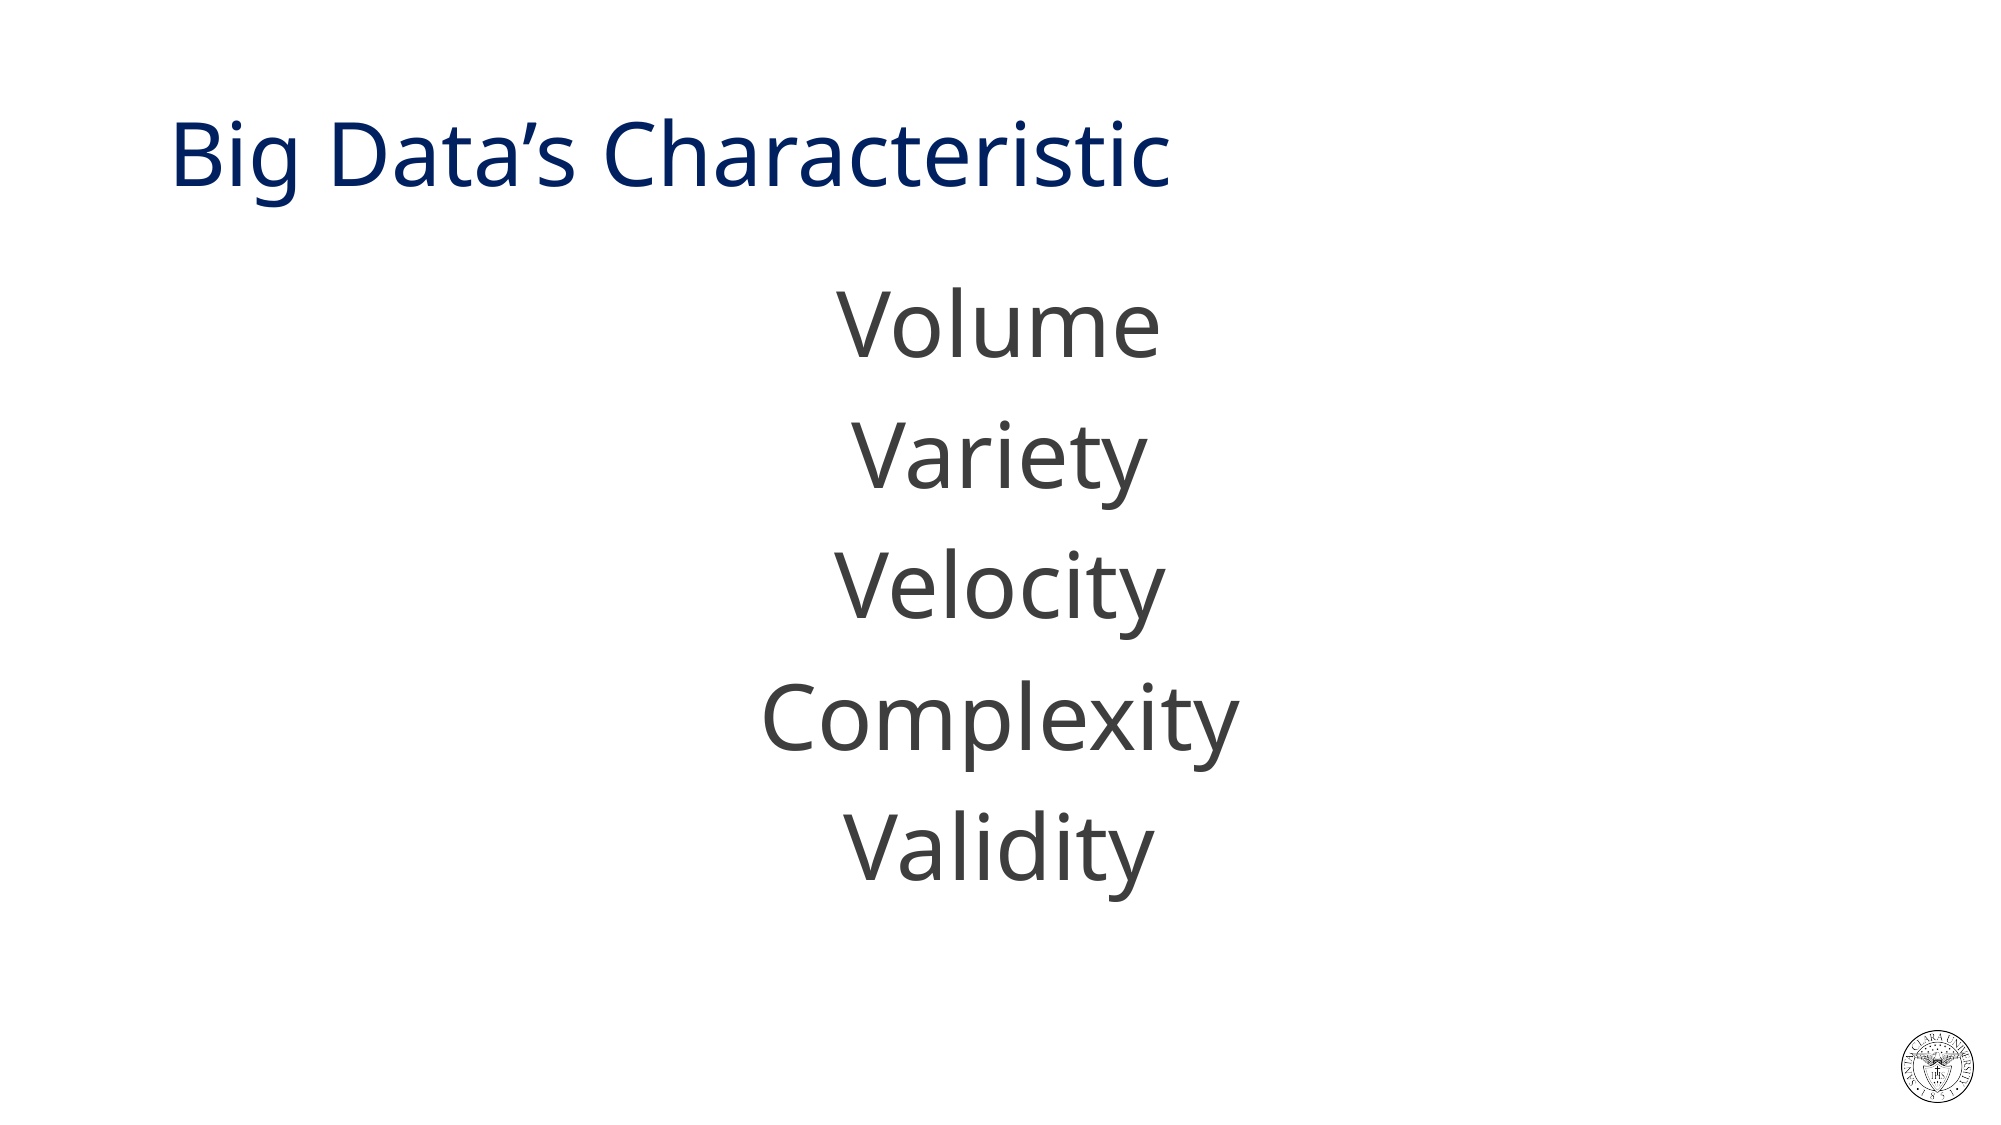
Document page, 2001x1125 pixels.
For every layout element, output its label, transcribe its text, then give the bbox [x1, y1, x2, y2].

title Big Data’s Characteristic [153, 66, 1744, 214]
list Volume Variety Velocity Complexity Validity [137, 257, 1863, 1014]
picture [1901, 1030, 1974, 1103]
